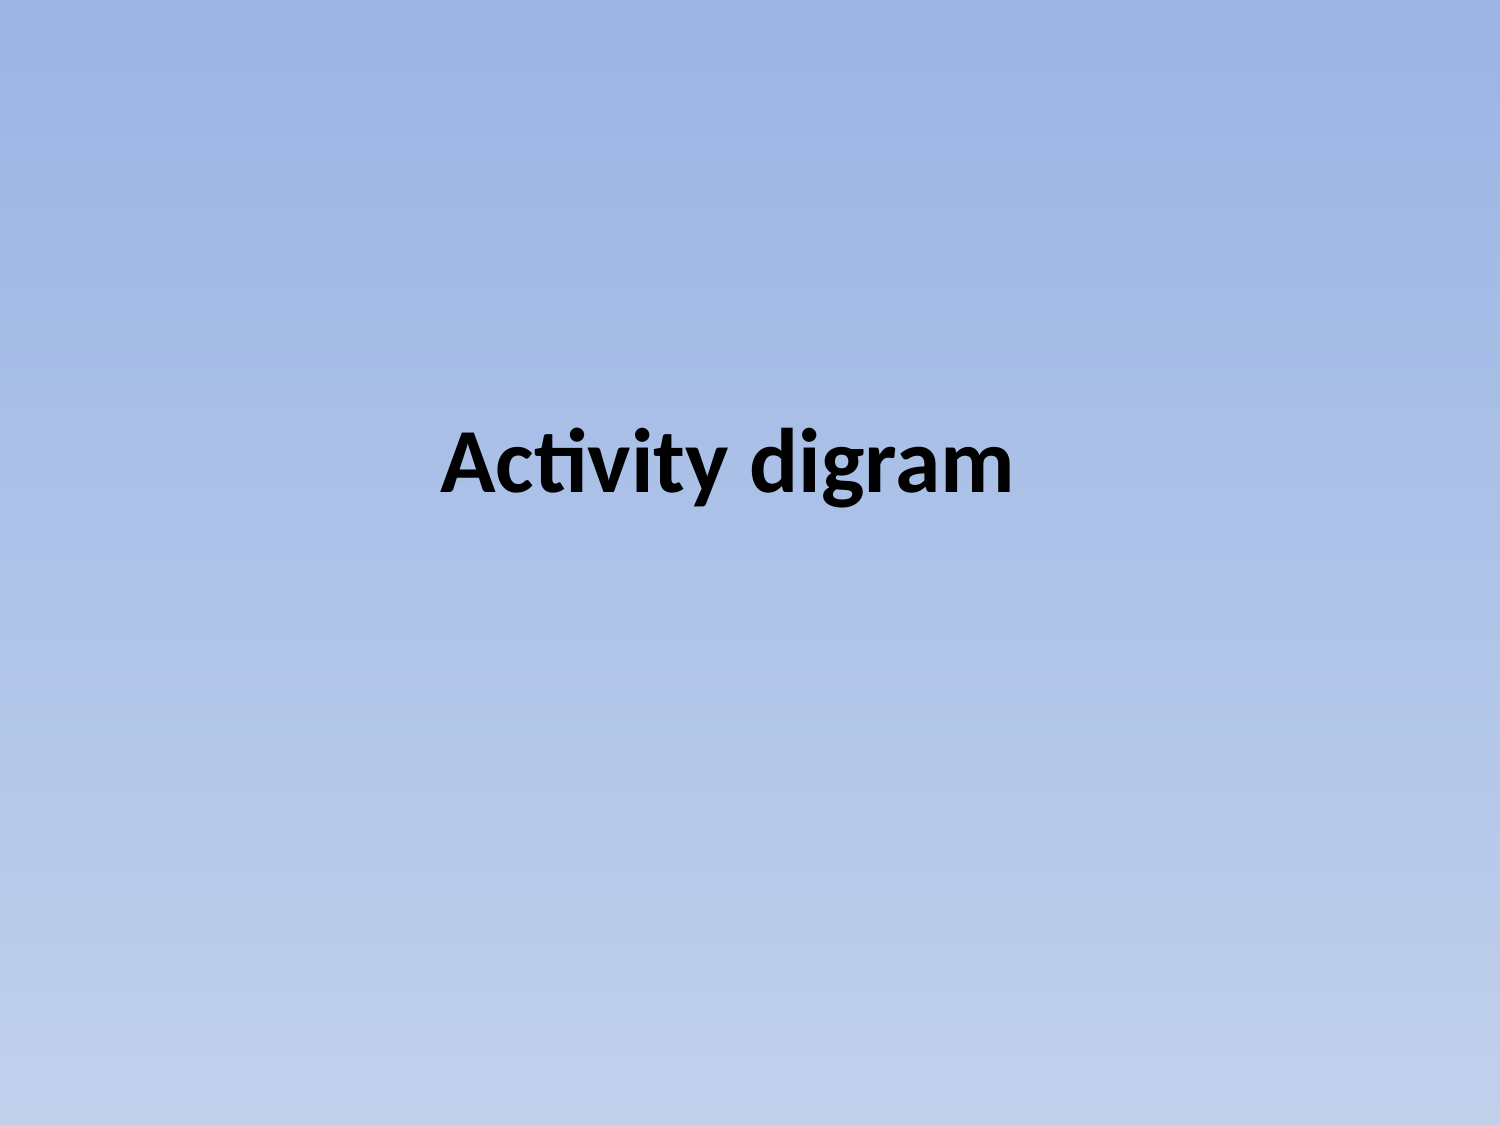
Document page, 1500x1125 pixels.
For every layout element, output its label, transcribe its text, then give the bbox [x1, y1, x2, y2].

title Activity digram [53, 361, 1404, 550]
